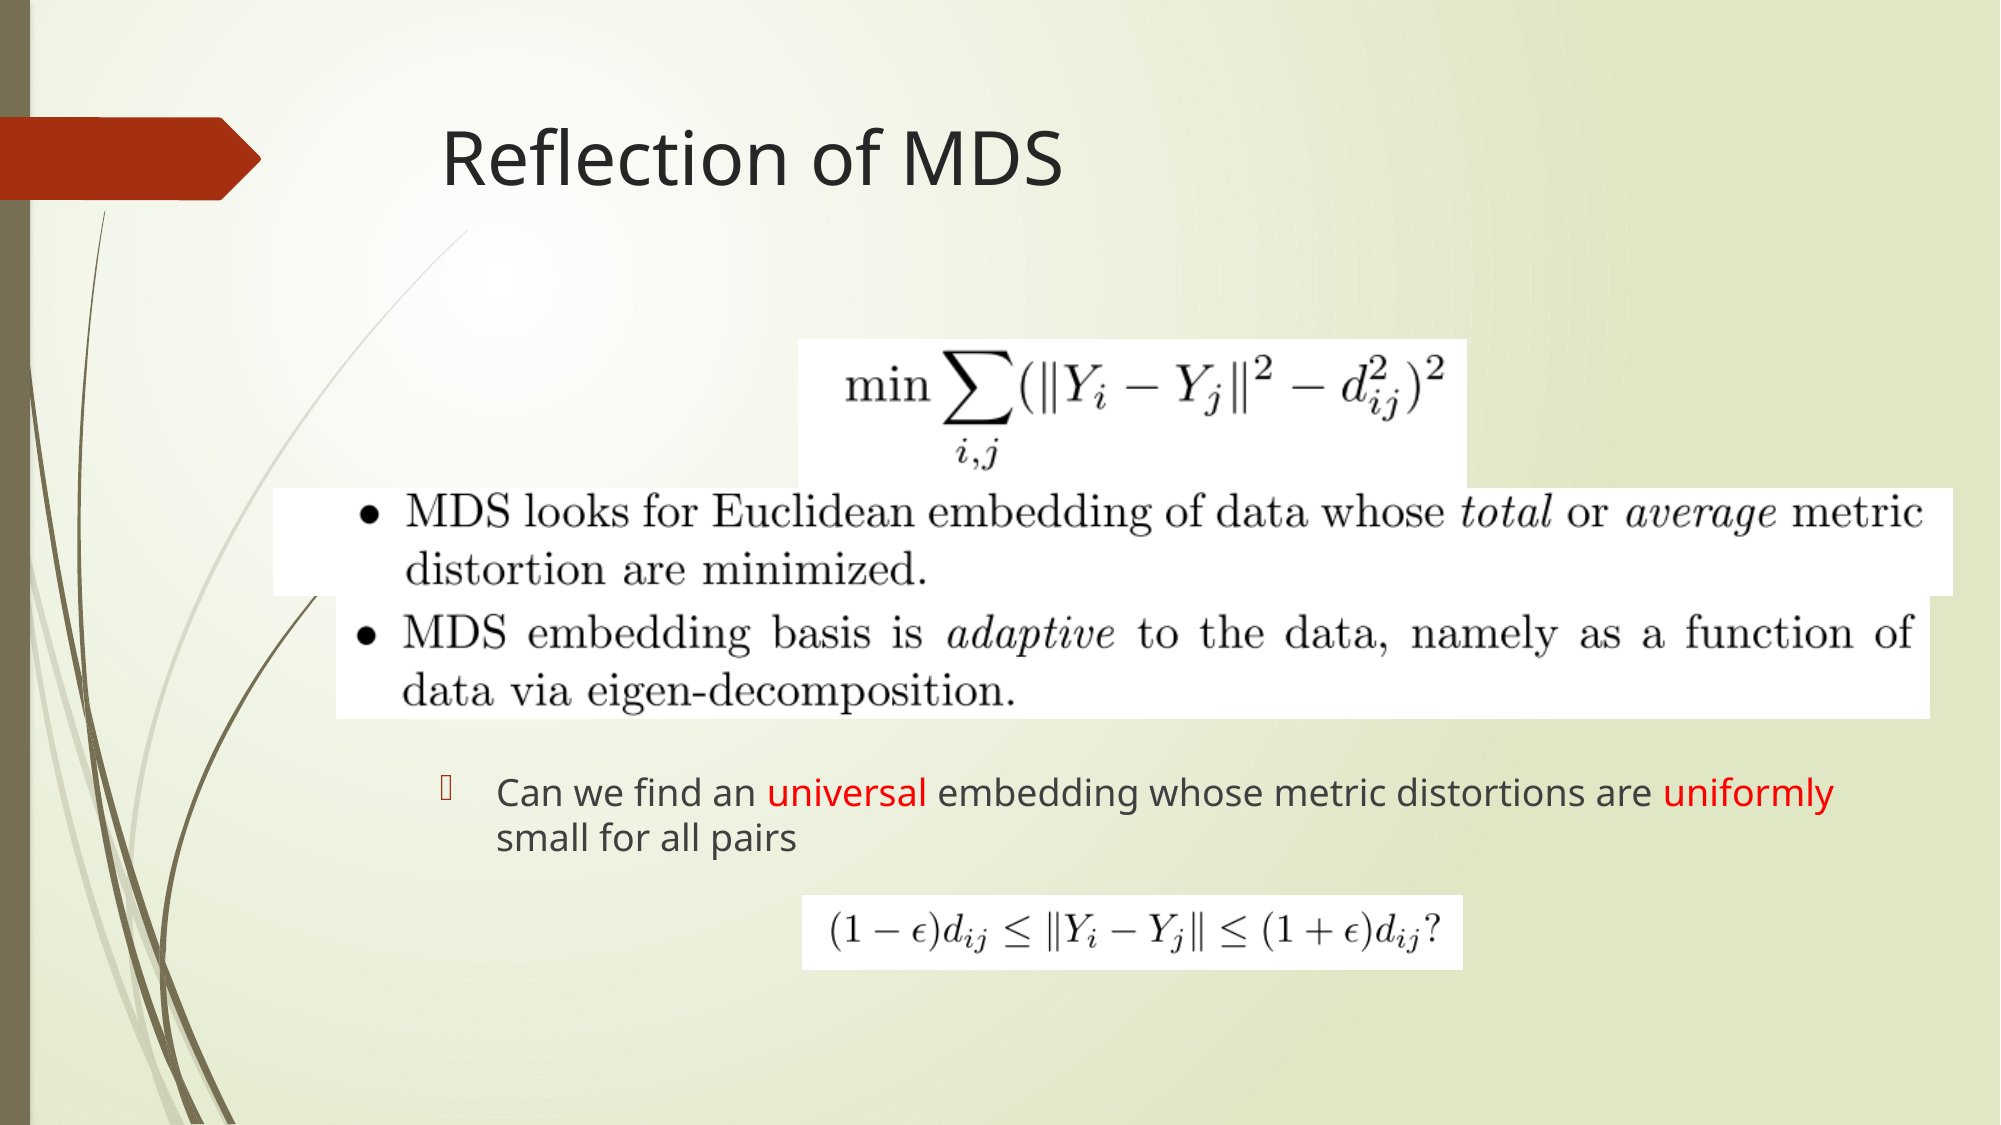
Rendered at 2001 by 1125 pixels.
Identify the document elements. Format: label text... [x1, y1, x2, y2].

picture [272, 339, 1953, 719]
list Can we find an universal embedding whose metric distortions are uniformly small for all pairs [424, 761, 1888, 970]
picture [802, 895, 1463, 970]
title Reflection of MDS [425, 102, 1888, 313]
